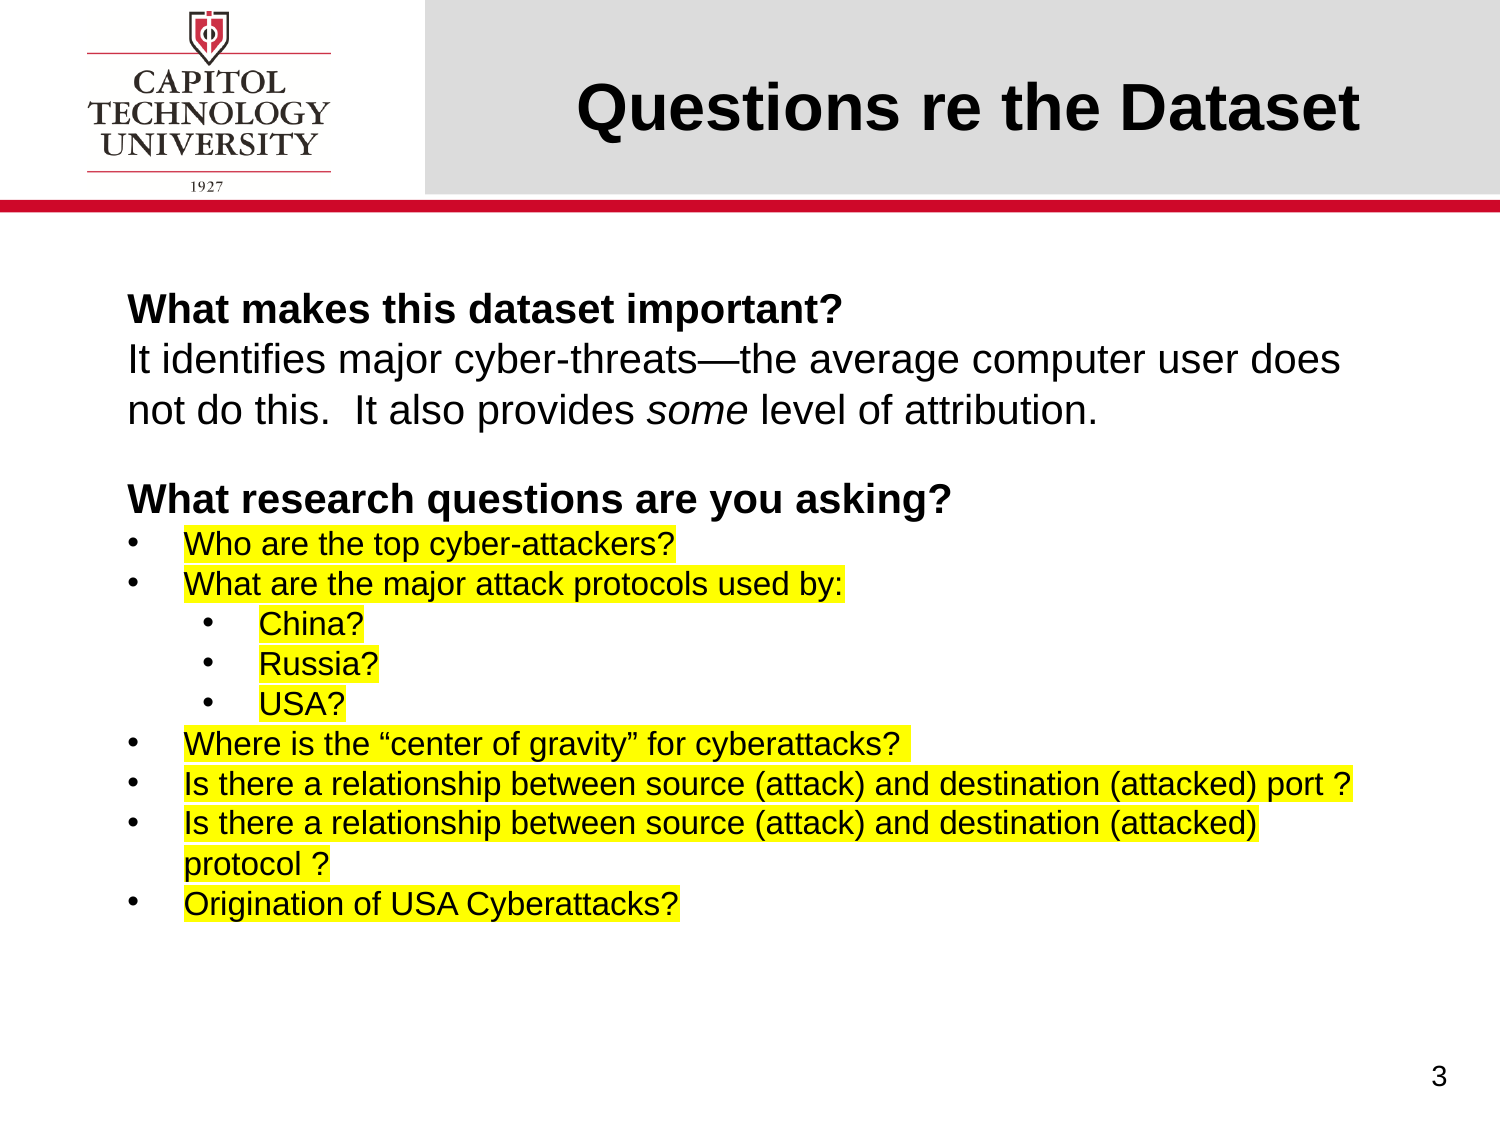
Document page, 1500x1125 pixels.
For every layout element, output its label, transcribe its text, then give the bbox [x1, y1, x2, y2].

picture [87, 11, 331, 192]
text_box What makes this dataset important? It identifies major cyber-threats—the average computer user does not do this. It also provides some level of attribution. What research questions are you asking? Who are the top cyber-attackers? What are the major attack protocols used by: China? Russia? USA? Where is the “center of gravity” for cyberattacks? Is there a relationship between source (attack) and destination (attacked) port ? Is there a relationship between source (attack) and destination (attacked) protocol ? Origination of USA Cyberattacks? [112, 274, 1388, 1125]
title Questions re the Dataset [474, 50, 1463, 158]
slide_number 3 [1388, 1050, 1463, 1103]
